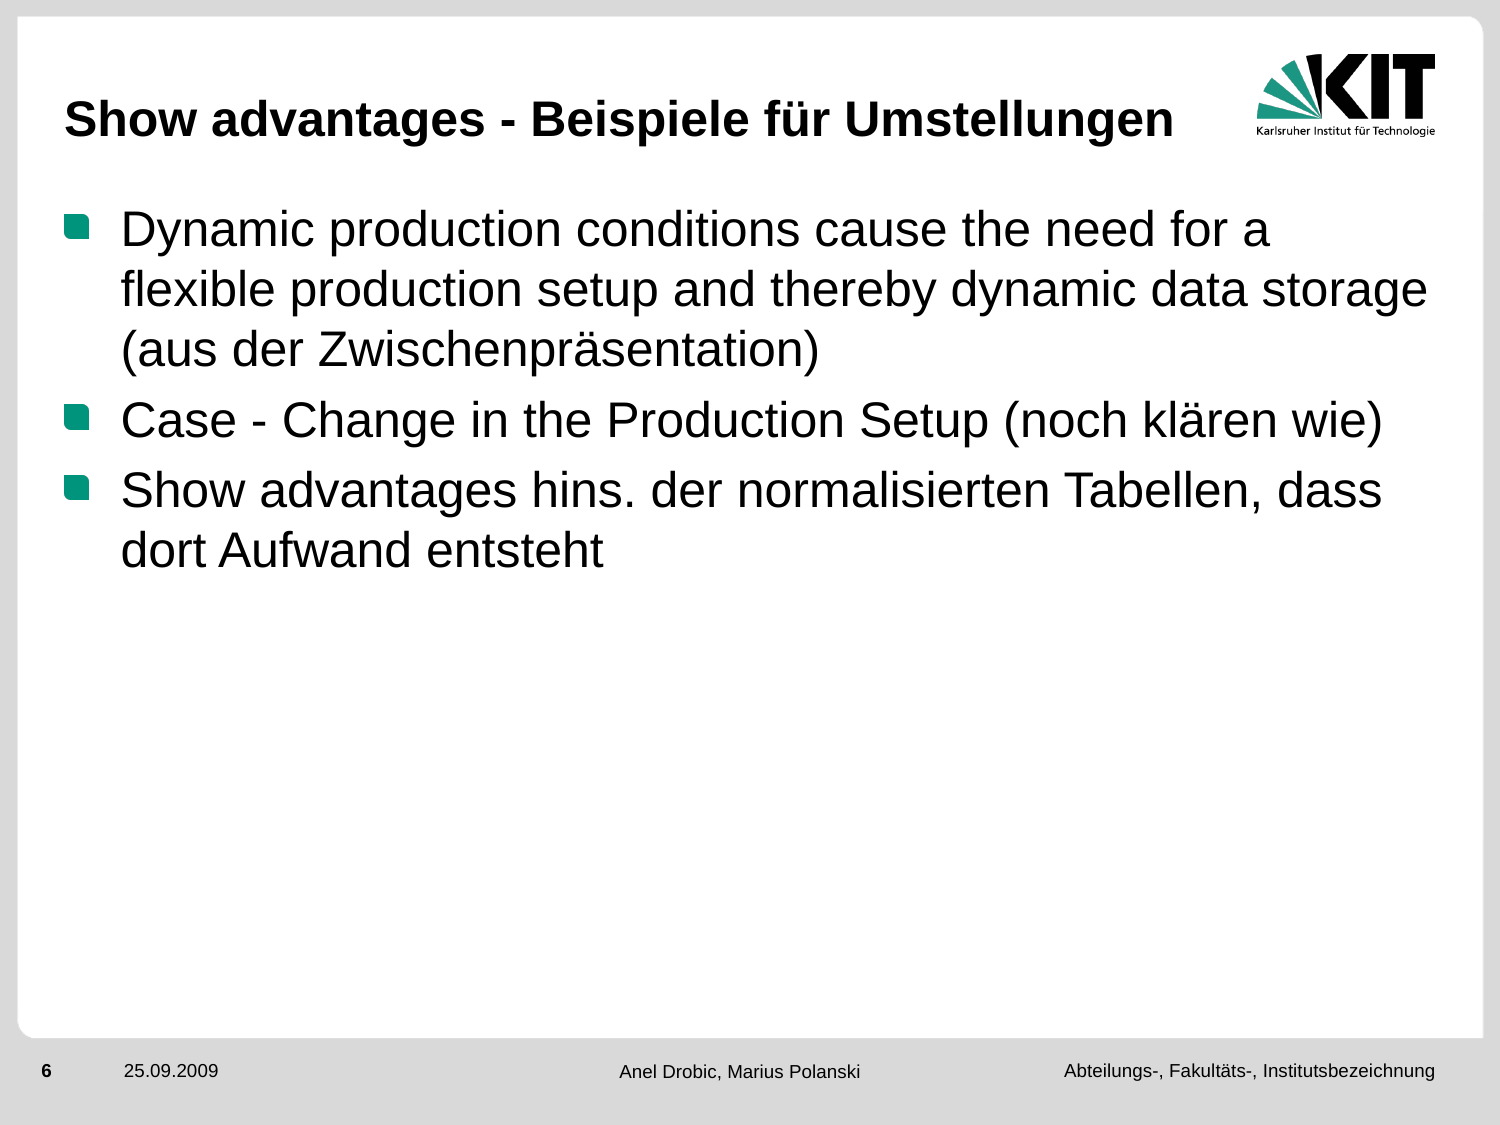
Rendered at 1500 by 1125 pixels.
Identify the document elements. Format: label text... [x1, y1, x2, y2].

title Show advantages - Beispiele für Umstellungen [63, 54, 1199, 148]
picture [0, 0, 1500, 1125]
slide_number 6 [40, 1058, 63, 1080]
list Dynamic production conditions cause the need for a flexible production setup and thereby dynamic data storage (aus der Zwischenpräsentation) Case - Change in the Production Setup (noch klären wie) Show advantages hins. der normalisierten Tabellen, dass dort Aufwand entsteht [63, 196, 1436, 1000]
